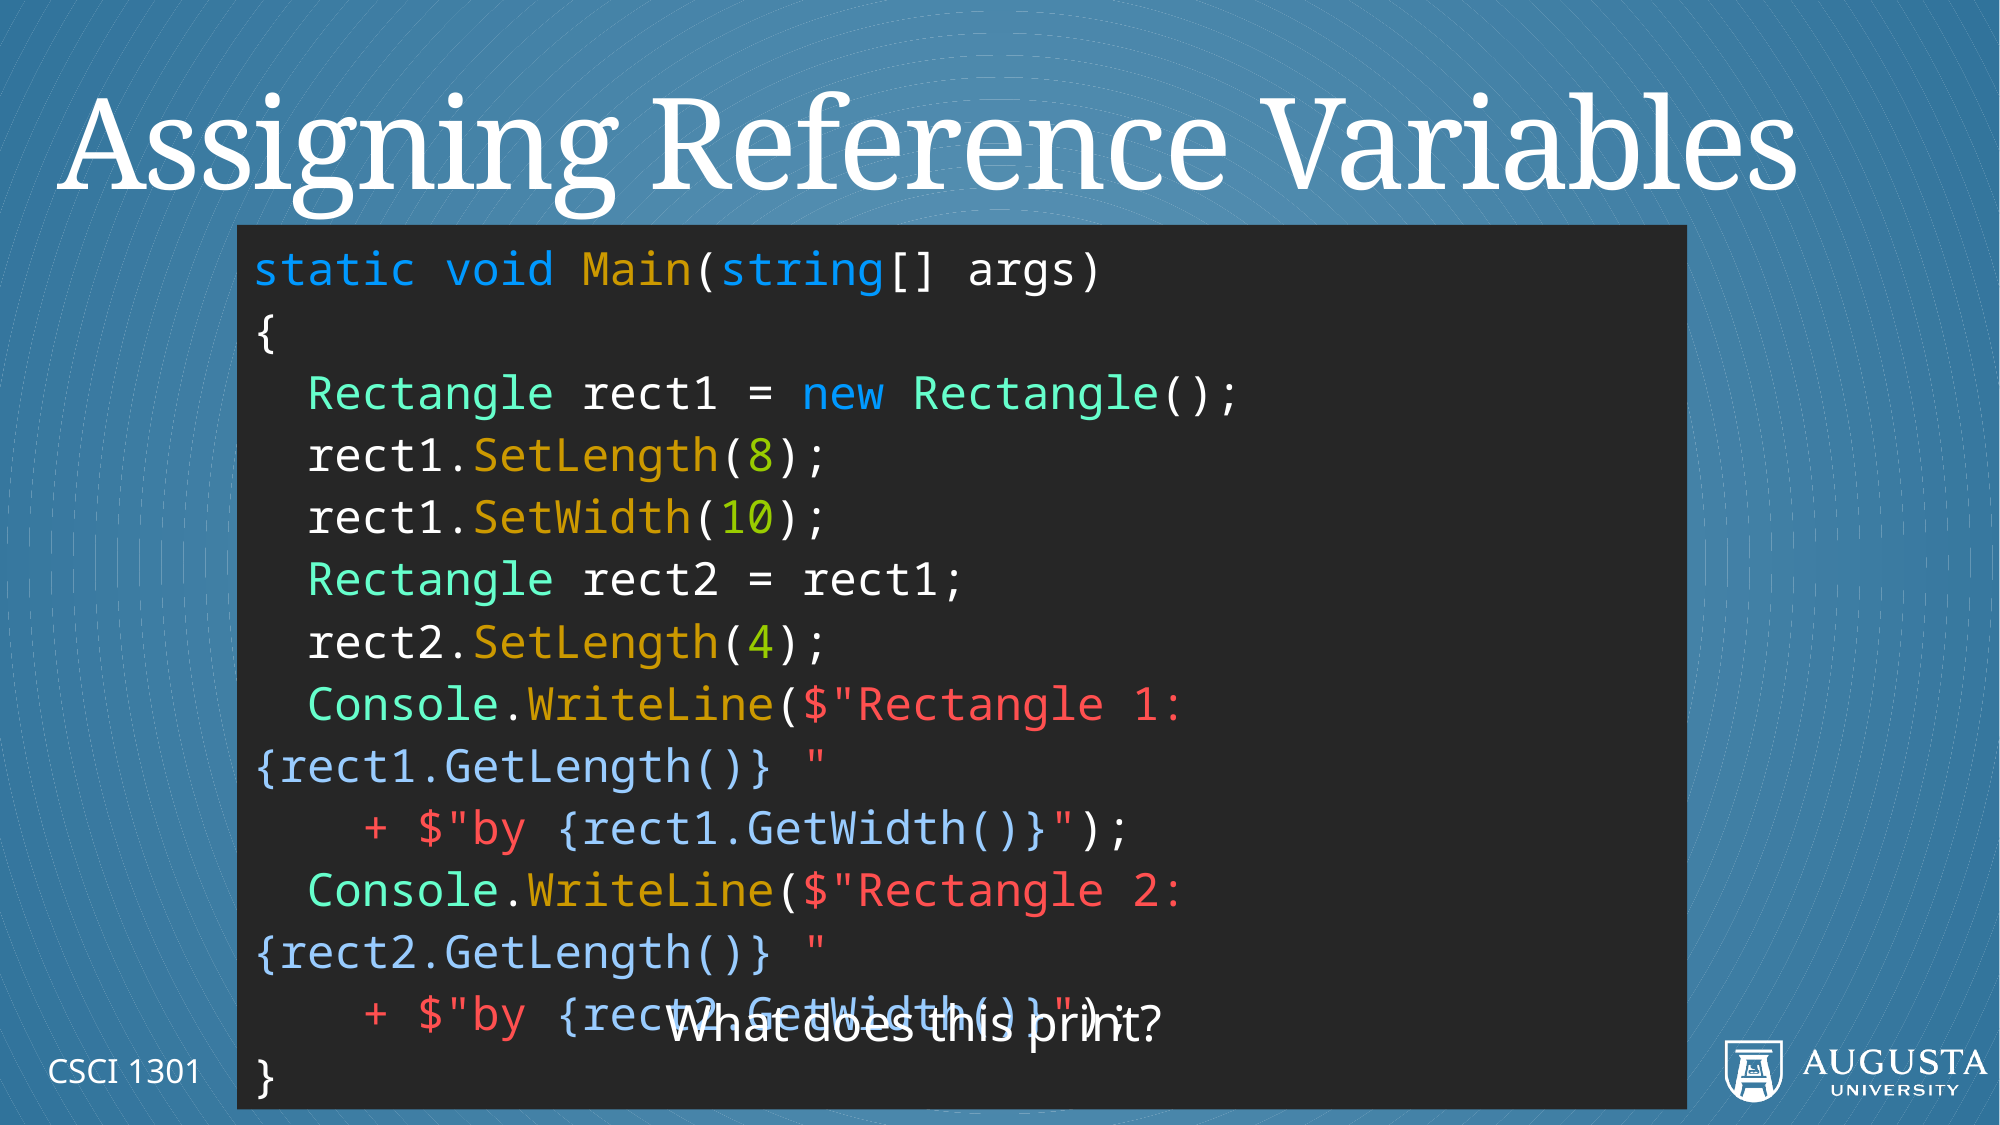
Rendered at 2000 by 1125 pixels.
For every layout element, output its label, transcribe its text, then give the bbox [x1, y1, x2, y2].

footer CSCI 1301 [37, 1042, 237, 1103]
picture [1712, 999, 2000, 1125]
text_box What does this print? [651, 983, 1178, 1059]
title Assigning Reference Variables [37, 37, 1963, 225]
text_box static void Main(string[] args) { Rectangle rect1 = new Rectangle(); rect1.SetLength(8); rect1.SetWidth(10); Rectangle rect2 = rect1; rect2.SetLength(4); Console.WriteLine($"Rectangle 1: {rect1.GetLength()} " + $"by {rect1.GetWidth()}"); Console.WriteLine($"Rectangle 2: {rect2.GetLength()} " + $"by {rect2.GetWidth()}"); } [237, 224, 1688, 1110]
